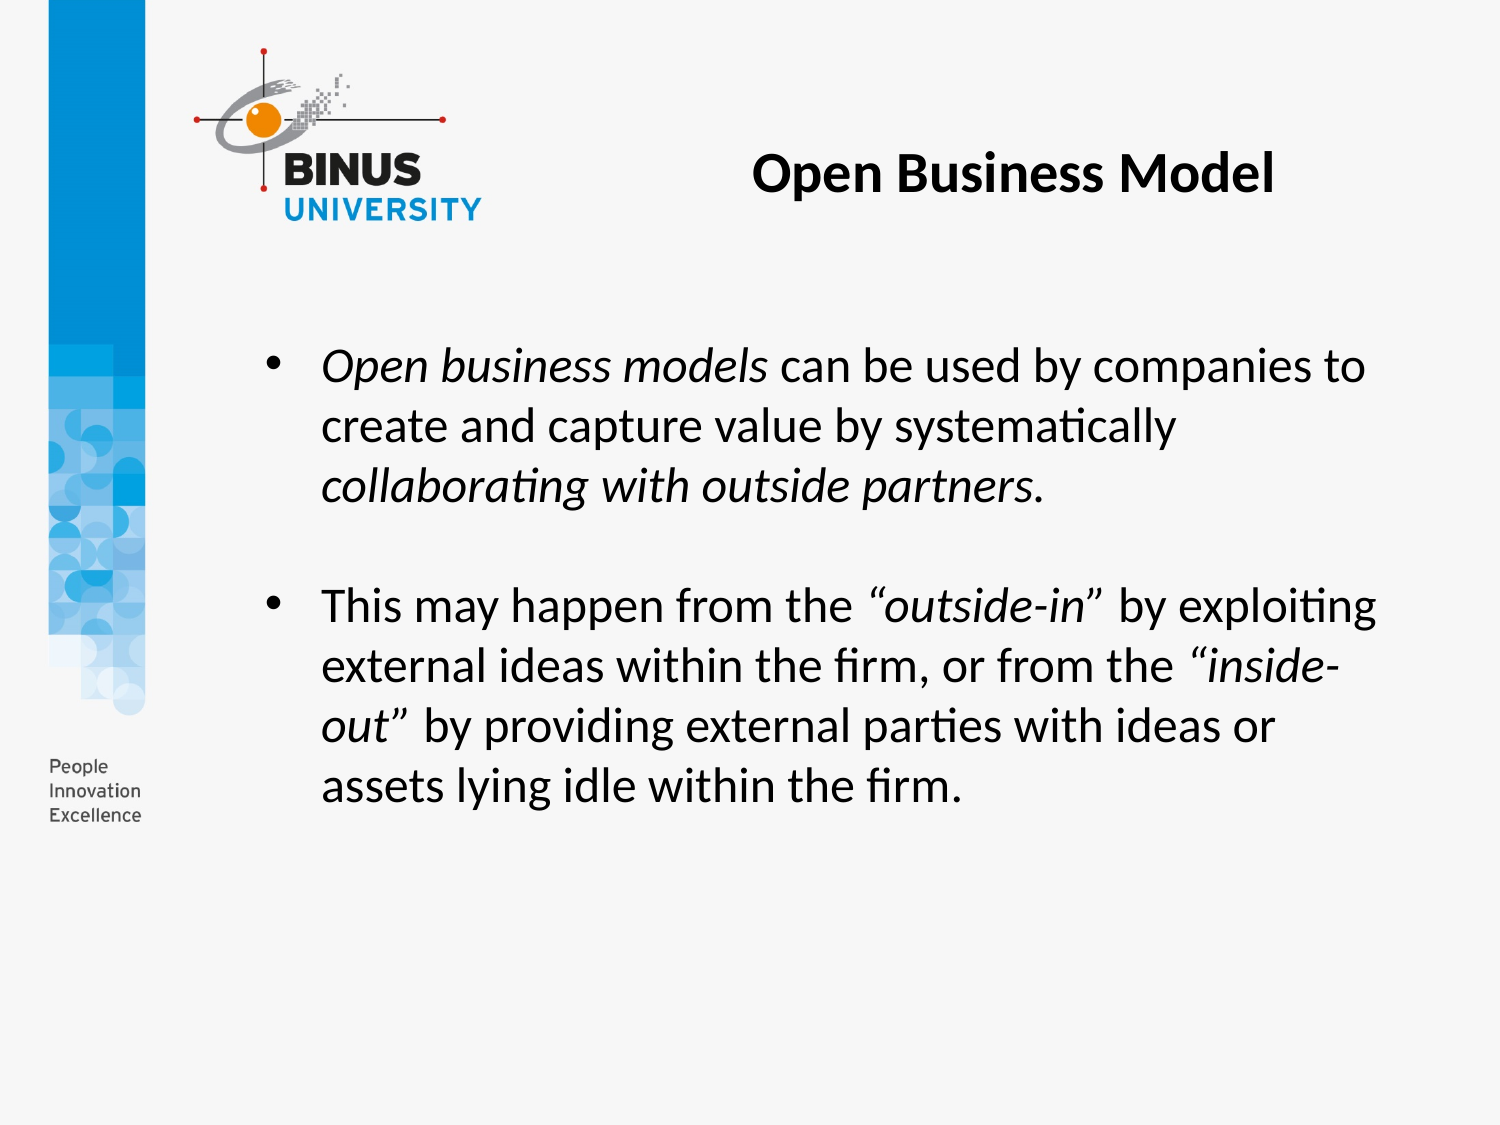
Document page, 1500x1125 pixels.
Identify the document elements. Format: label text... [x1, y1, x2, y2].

text_box Open business models can be used by companies to create and capture value by systematically collaborating with outside partners. This may happen from the “outside-in” by exploiting external ideas within the firm, or from the “inside-out” by providing external parties with ideas or assets lying idle within the firm. [249, 324, 1413, 820]
text_box Open Business Model [737, 126, 1300, 212]
picture [0, 0, 1500, 845]
